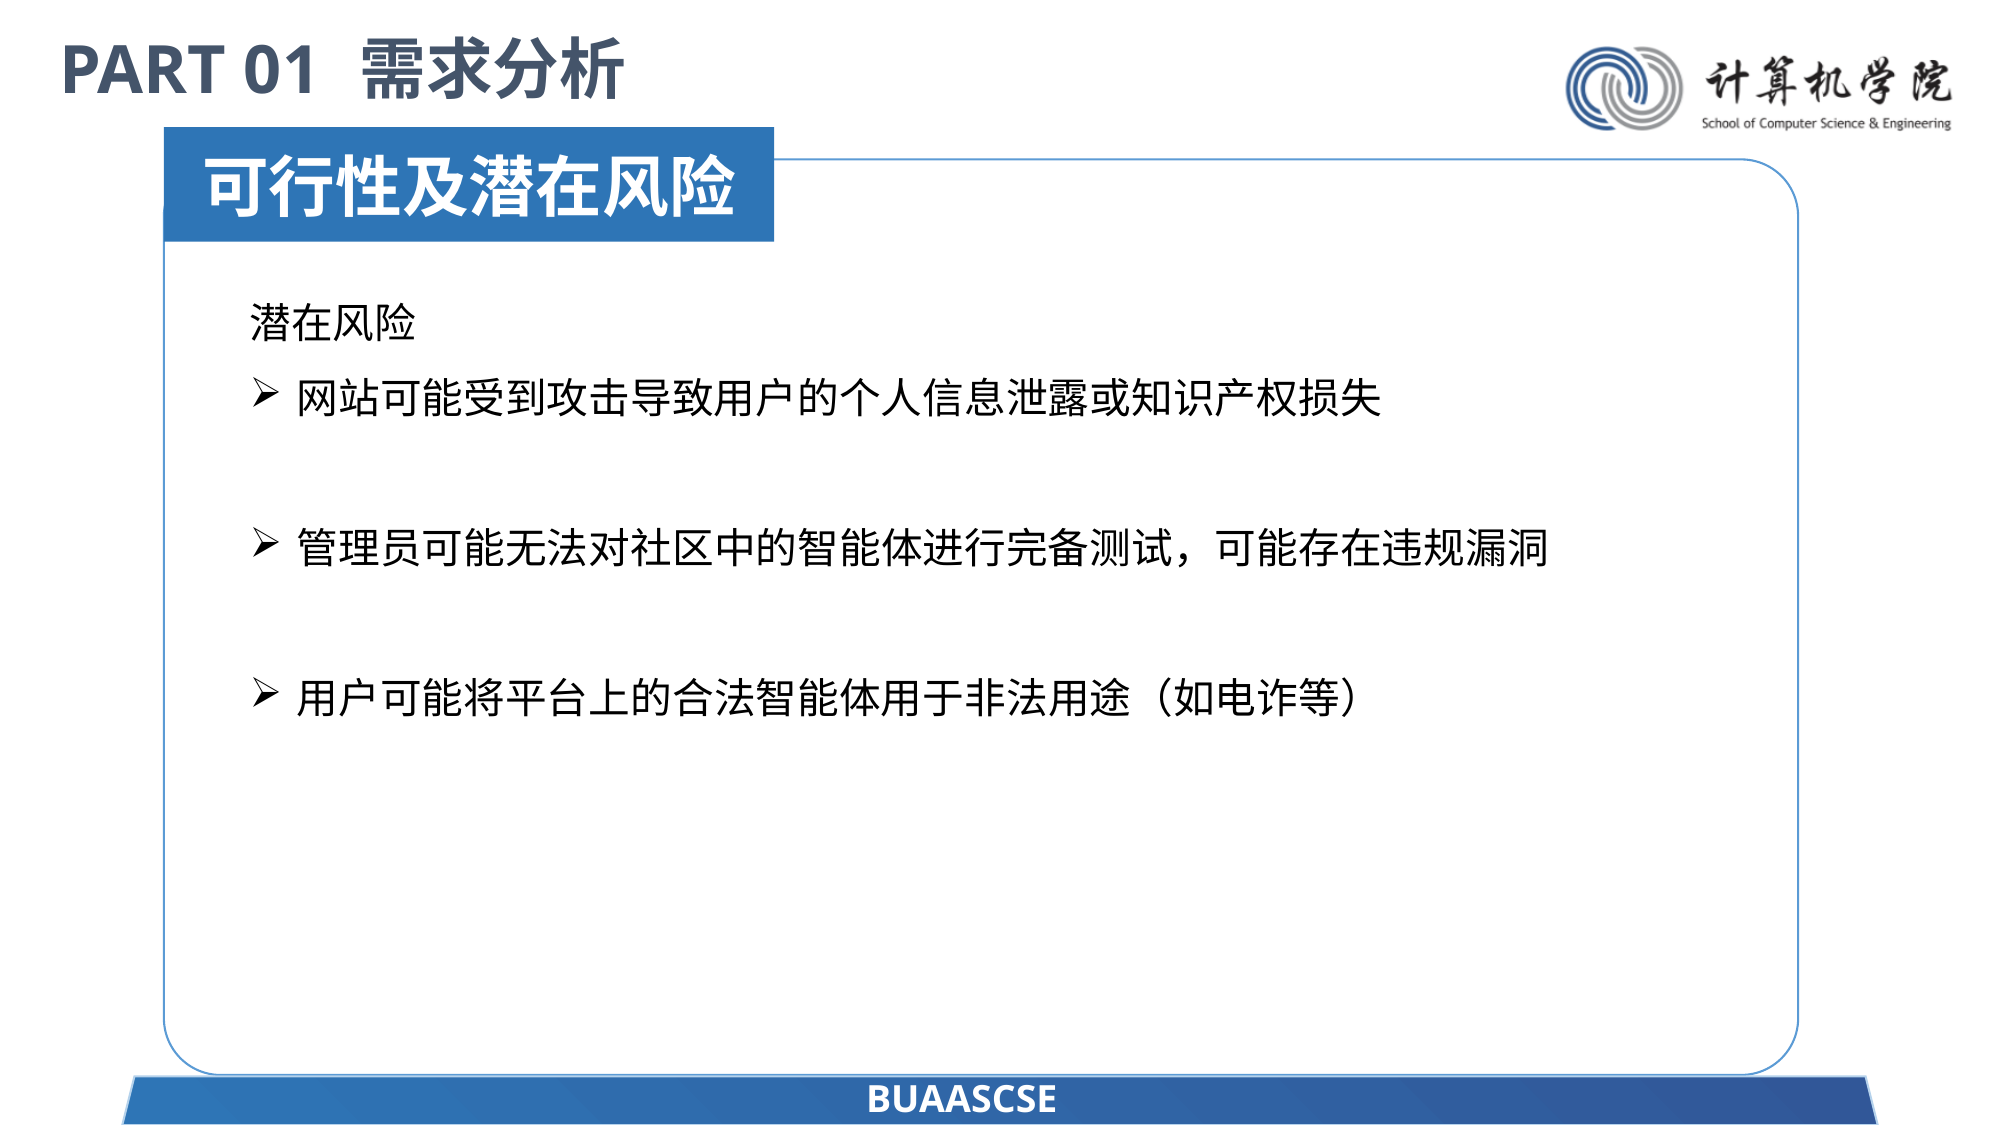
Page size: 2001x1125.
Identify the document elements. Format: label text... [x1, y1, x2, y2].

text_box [163, 127, 1799, 1075]
text_box PART 01 需求分析 [44, 19, 908, 115]
text_box [1149, 1075, 1879, 1125]
text_box BUAASCSE [851, 1075, 1149, 1125]
text_box [121, 1075, 851, 1125]
picture [1556, 39, 1963, 140]
